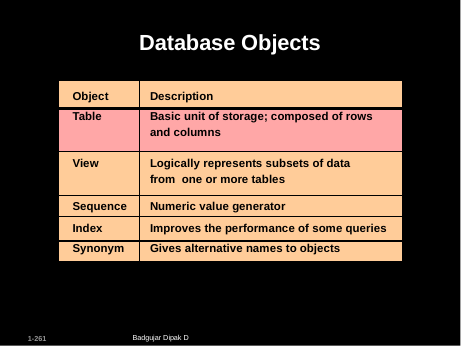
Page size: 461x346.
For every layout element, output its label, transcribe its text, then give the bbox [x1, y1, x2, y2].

table_cell View [59, 152, 139, 195]
text_box Database Objects [137, 26, 324, 55]
table_header Description [140, 81, 402, 107]
table_cell Basic unit of storage; composed of rows and columns [140, 110, 402, 151]
table_cell Gives alternative names to objects [140, 242, 402, 261]
table_header Object [59, 81, 139, 107]
text_box 1-261 [25, 331, 50, 343]
table_cell Index [59, 217, 139, 240]
table_cell Synonym [59, 242, 139, 261]
text_box Badgujar Dipak D [130, 331, 327, 343]
table_cell Table [59, 110, 139, 151]
table_cell Numeric value generator [140, 196, 402, 216]
table_cell Sequence [59, 196, 139, 216]
table_cell Improves the performance of some queries [140, 217, 402, 240]
table_cell Logically represents subsets of data from one or more tables [140, 152, 402, 195]
